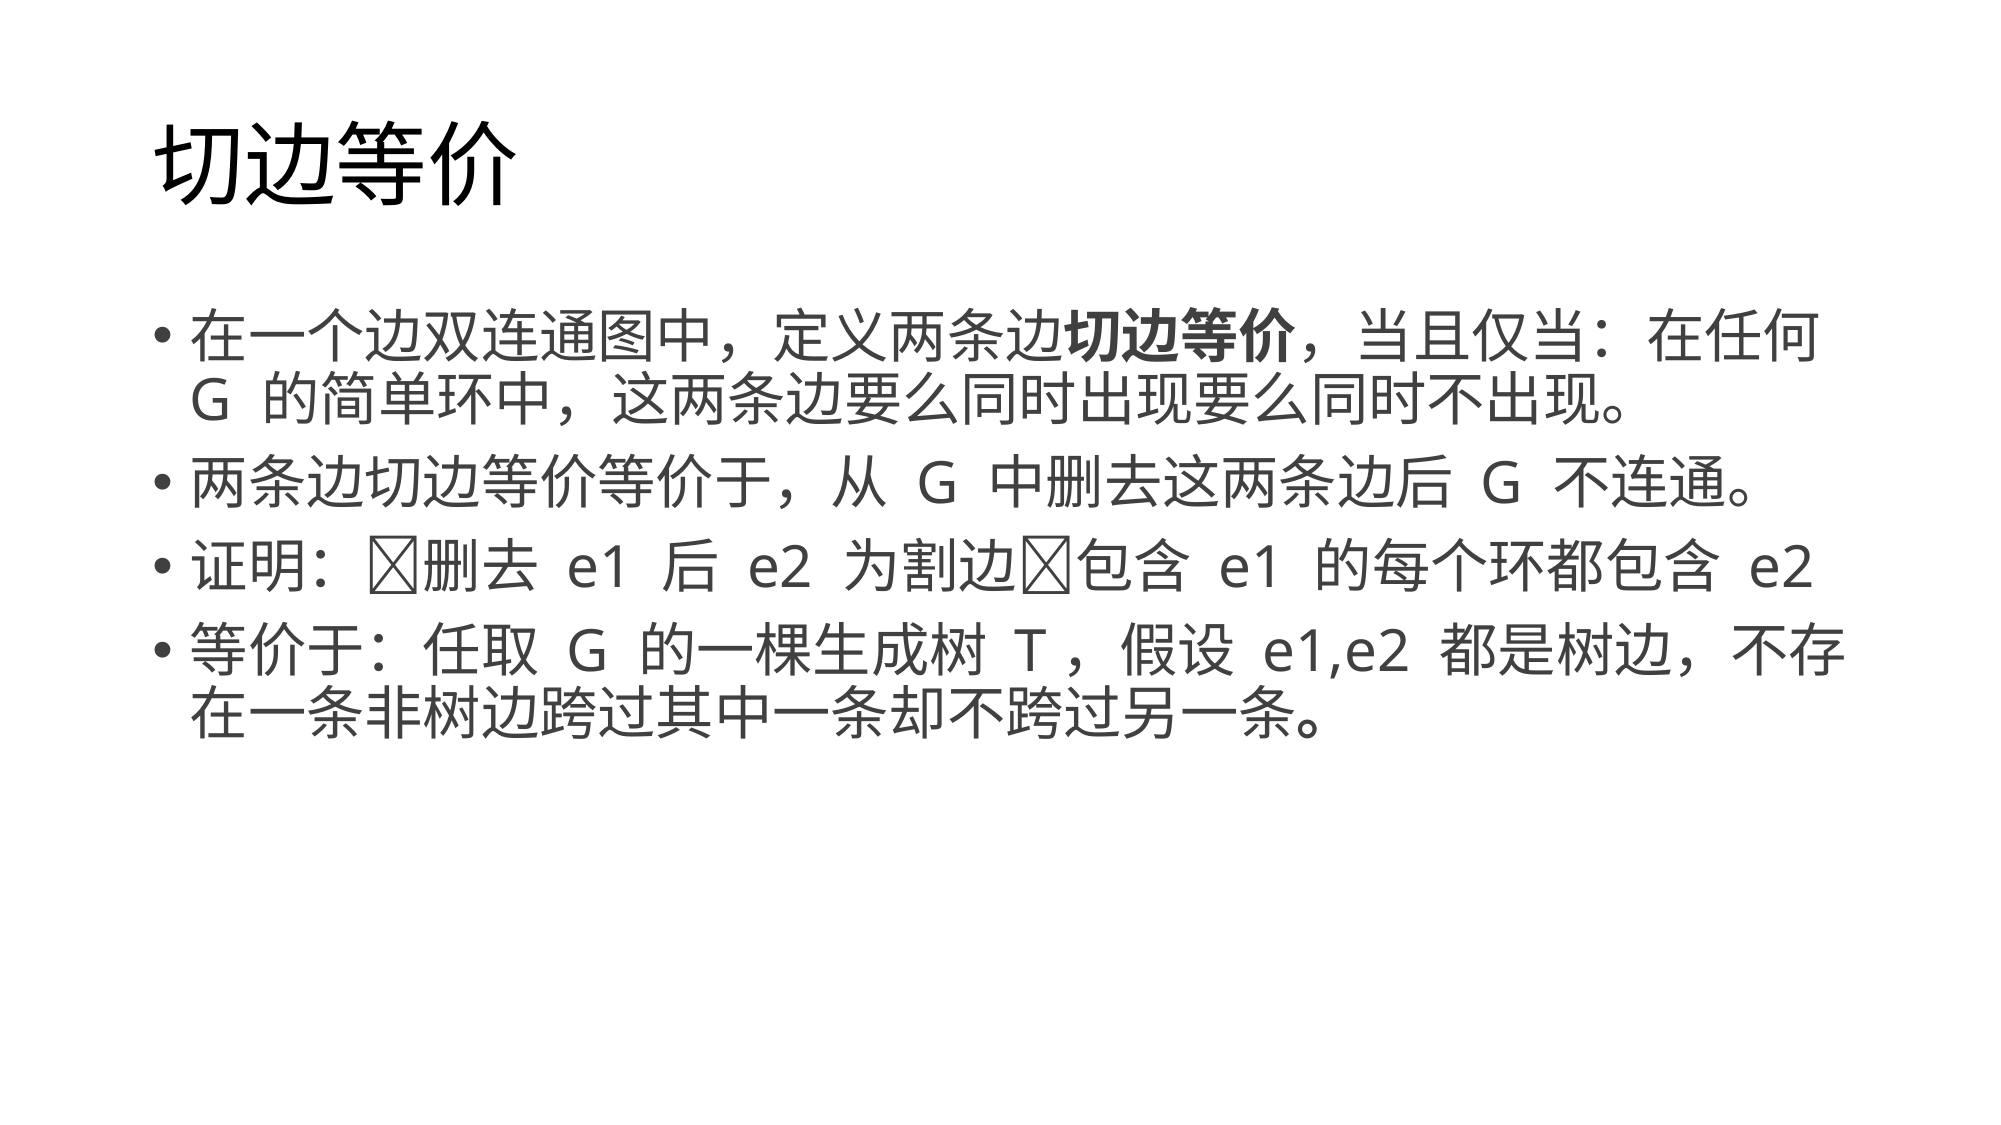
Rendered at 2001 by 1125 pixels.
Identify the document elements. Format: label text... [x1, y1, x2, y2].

title 切边等价 [137, 59, 1863, 278]
list 在一个边双连通图中，定义两条边切边等价，当且仅当：在任何 G 的简单环中，这两条边要么同时出现要么同时不出现。 两条边切边等价等价于，从 G 中删去这两条边后 G 不连通。 证明：删去 e1 后 e2 为割边包含 e1 的每个环都包含 e2 等价于：任取 G 的一棵生成树 T，假设 e1,e2 都是树边，不存在一条非树边跨过其中一条却不跨过另一条。 [137, 299, 1863, 1014]
